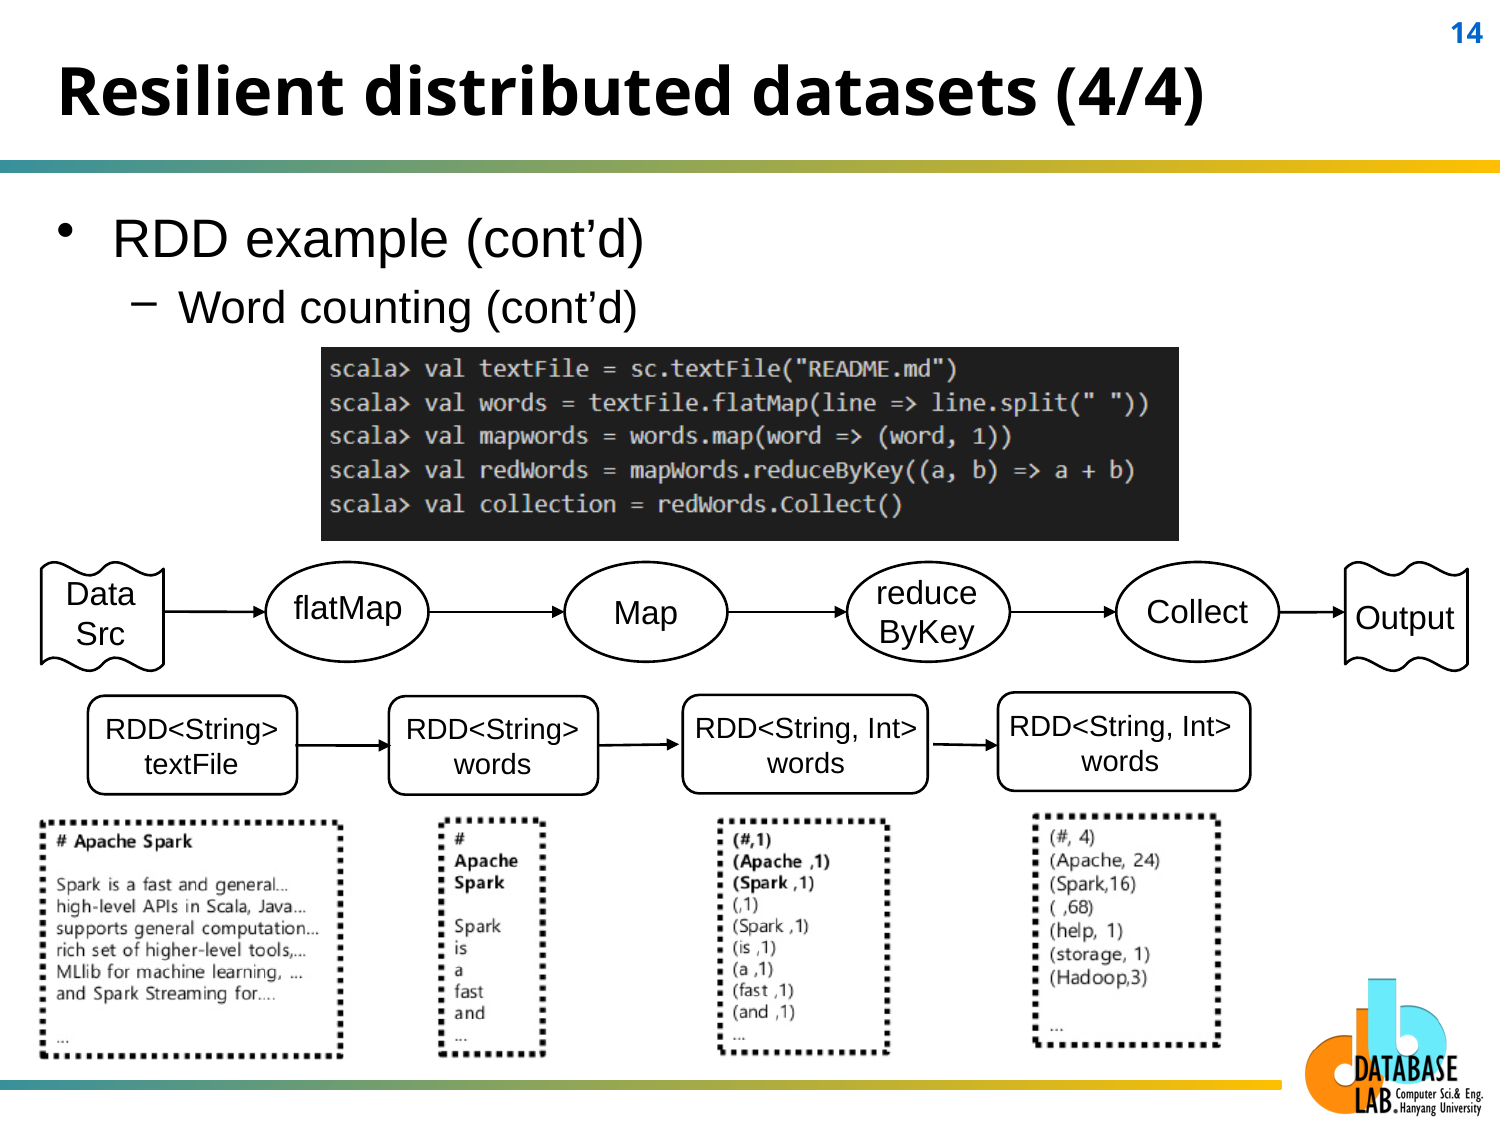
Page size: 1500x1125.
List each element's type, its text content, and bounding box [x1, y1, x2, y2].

text_box [1116, 583, 1279, 662]
picture [321, 347, 1179, 541]
picture [1299, 975, 1485, 1125]
text_box [287, 561, 407, 578]
text_box [124, 568, 164, 671]
picture [714, 815, 894, 1059]
text_box [686, 787, 925, 794]
text_box [564, 561, 728, 662]
text_box [1001, 785, 1247, 791]
text_box RDD<String, Int> words [988, 699, 1253, 785]
text_box [265, 585, 429, 662]
picture [1031, 810, 1223, 1050]
text_box flatMap [278, 578, 418, 634]
text_box [1345, 644, 1468, 671]
text_box [41, 562, 63, 665]
text_box [91, 695, 298, 744]
list RDD example (cont’d) Word counting (cont’d) [41, 196, 1459, 611]
text_box Map [598, 583, 694, 639]
text_box [1001, 692, 1247, 699]
text_box RDD<String> words [391, 703, 595, 788]
text_box reduce ByKey [861, 563, 993, 658]
text_box [686, 694, 924, 701]
list RDD example (cont’d) Word counting (cont’d) [41, 617, 1459, 1059]
text_box [993, 581, 1010, 643]
text_box [91, 753, 298, 795]
text_box [392, 696, 599, 747]
text_box [897, 658, 960, 662]
picture [29, 810, 354, 1061]
title Resilient distributed datasets (4/4) [41, 17, 1424, 160]
text_box Data Src [50, 564, 151, 660]
text_box RDD<String> textFile [90, 702, 294, 788]
text_box [392, 750, 599, 795]
text_box [63, 660, 108, 671]
text_box [1345, 562, 1468, 588]
text_box RDD<String, Int> words [679, 701, 934, 787]
picture [436, 816, 550, 1059]
text_box Output [1340, 588, 1470, 644]
text_box [1132, 561, 1263, 582]
text_box Collect [1131, 582, 1264, 638]
text_box [847, 584, 861, 640]
